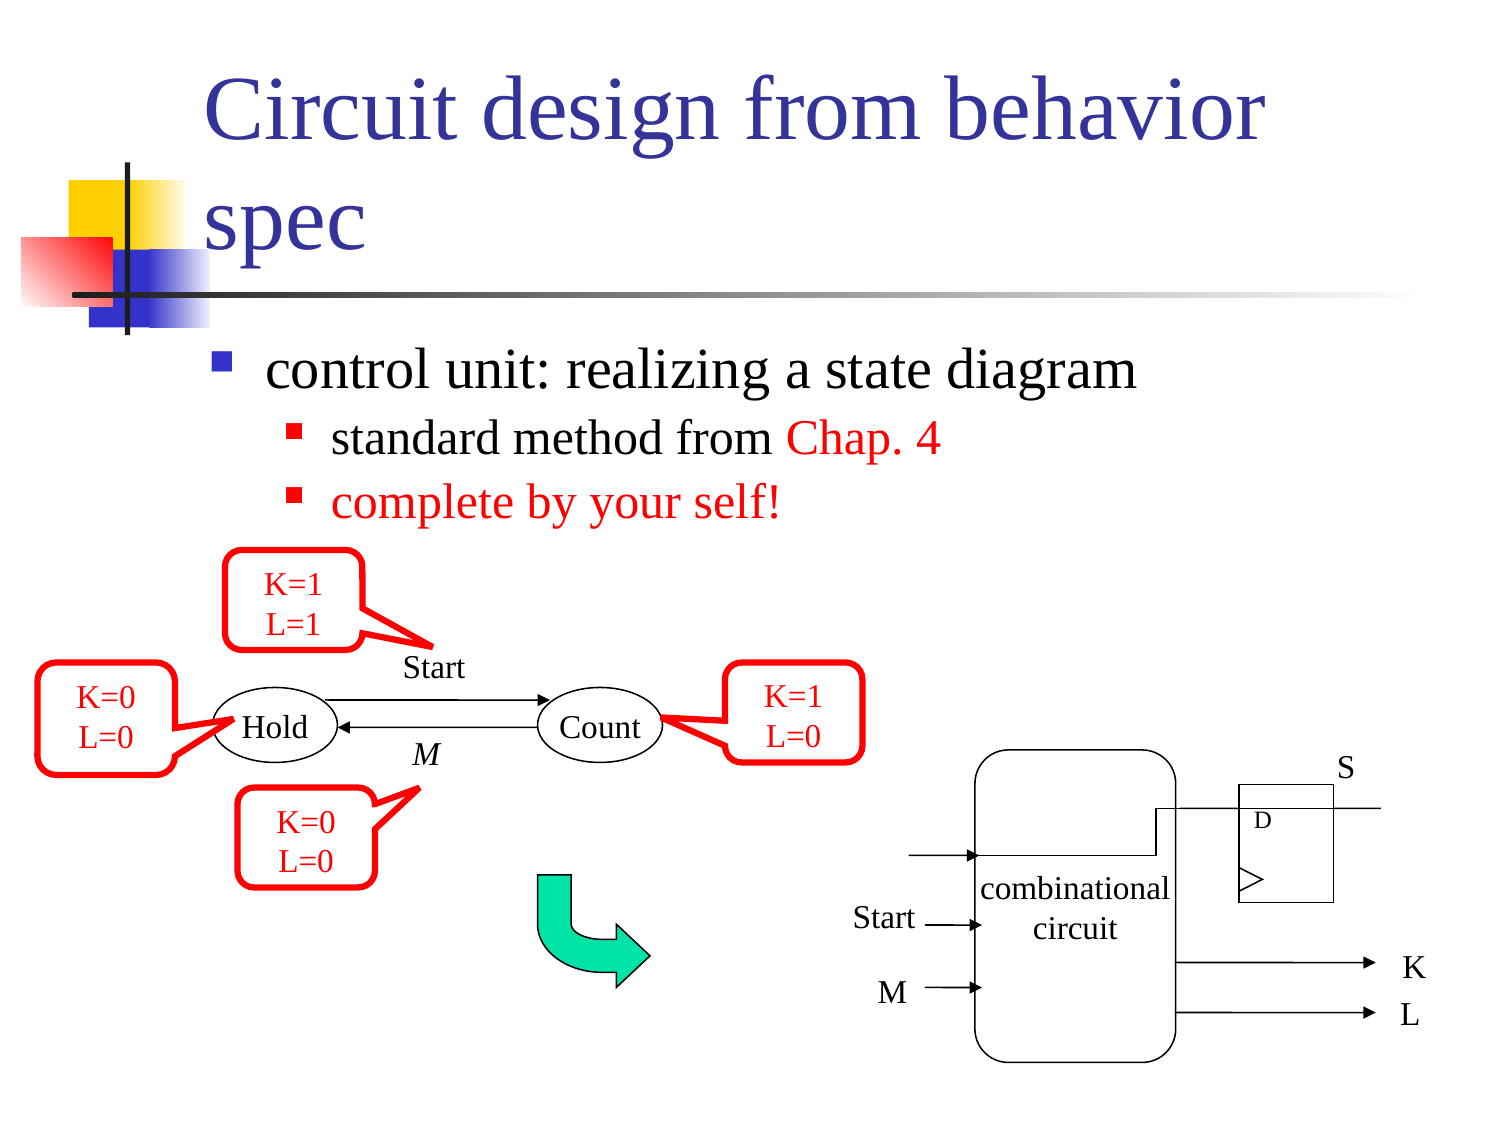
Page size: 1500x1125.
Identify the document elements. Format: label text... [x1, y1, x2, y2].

title Circuit design from behavior spec [188, 35, 1468, 275]
text_box [537, 874, 651, 988]
text_box K=1 L=0 [666, 662, 863, 763]
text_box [837, 737, 1442, 1063]
list control unit: realizing a state diagram standard method from Chap. 4 complete by your self! [193, 331, 1469, 550]
text_box K=1 L=1 [224, 549, 411, 635]
text_box K=0 L=0 [37, 662, 207, 775]
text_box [212, 637, 663, 781]
text_box K=0 L=0 [237, 790, 417, 888]
